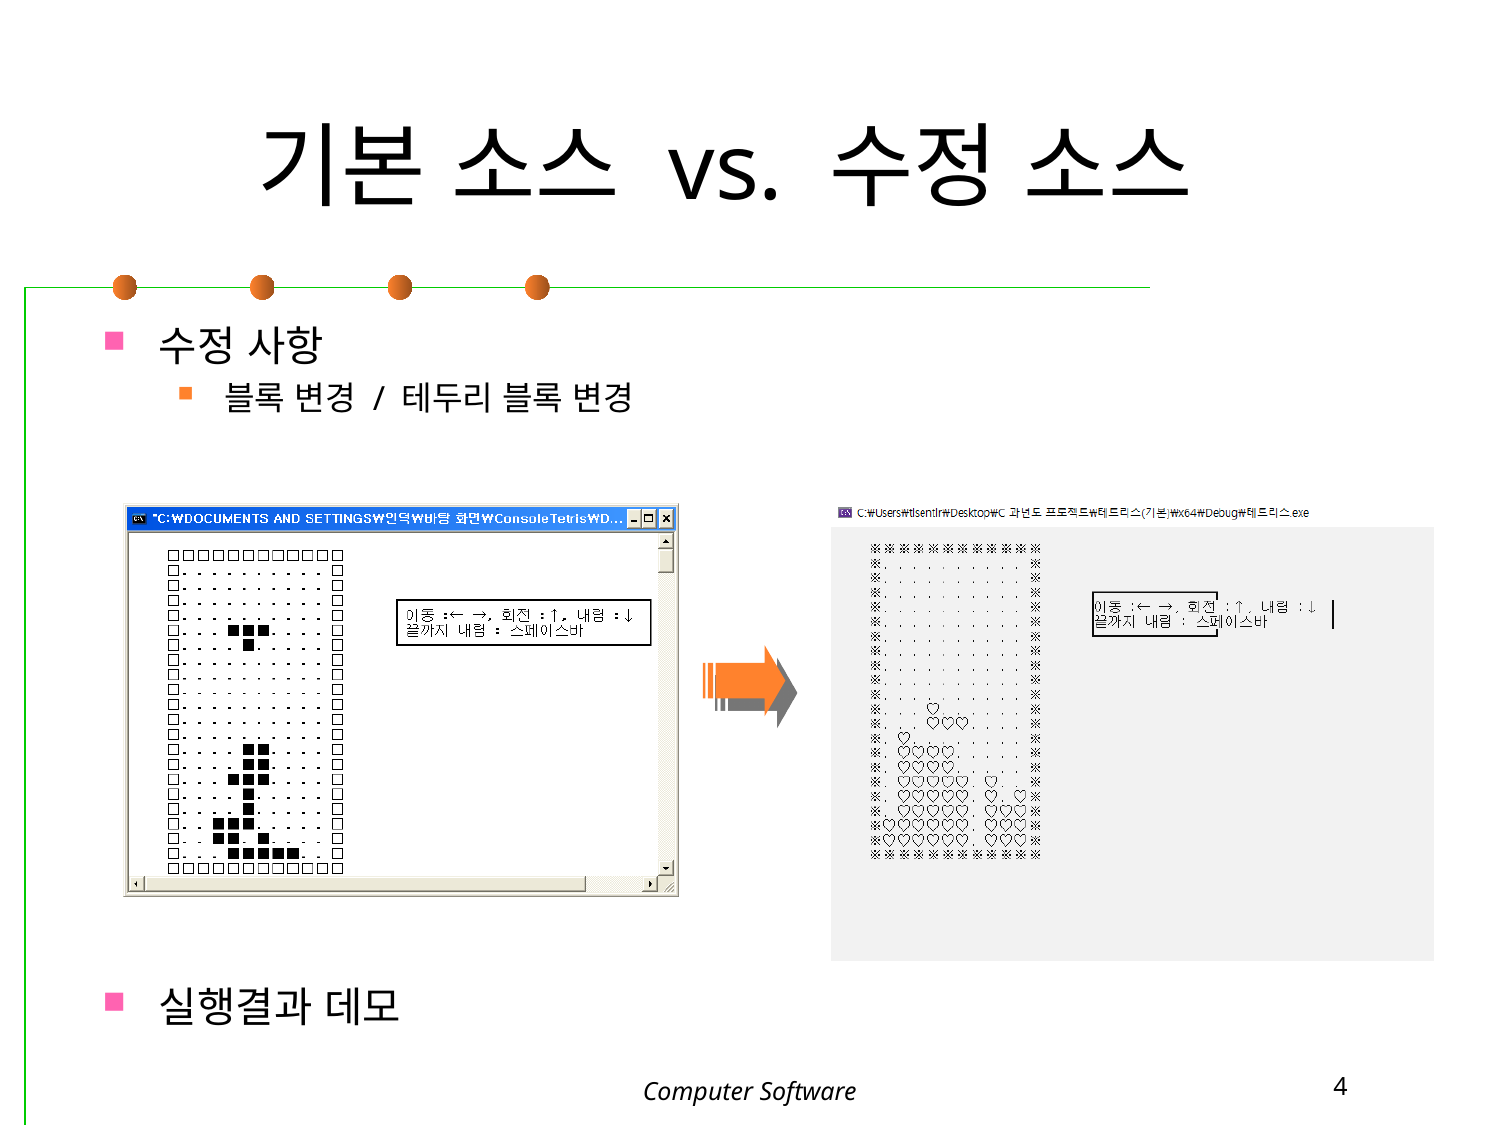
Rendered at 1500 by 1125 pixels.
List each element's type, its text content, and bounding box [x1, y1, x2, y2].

list 수정 사항 블록 변경 / 테두리 블록 변경 실행결과 데모 [87, 312, 1363, 1025]
picture [123, 503, 680, 897]
title 기본 소스 vs. 수정 소스 [87, 74, 1363, 251]
text_box [702, 662, 706, 699]
footer Computer Software [450, 1037, 1049, 1113]
text_box [715, 645, 786, 717]
slide_number 4 [1049, 1037, 1363, 1113]
picture [830, 499, 1434, 961]
text_box [707, 662, 714, 699]
